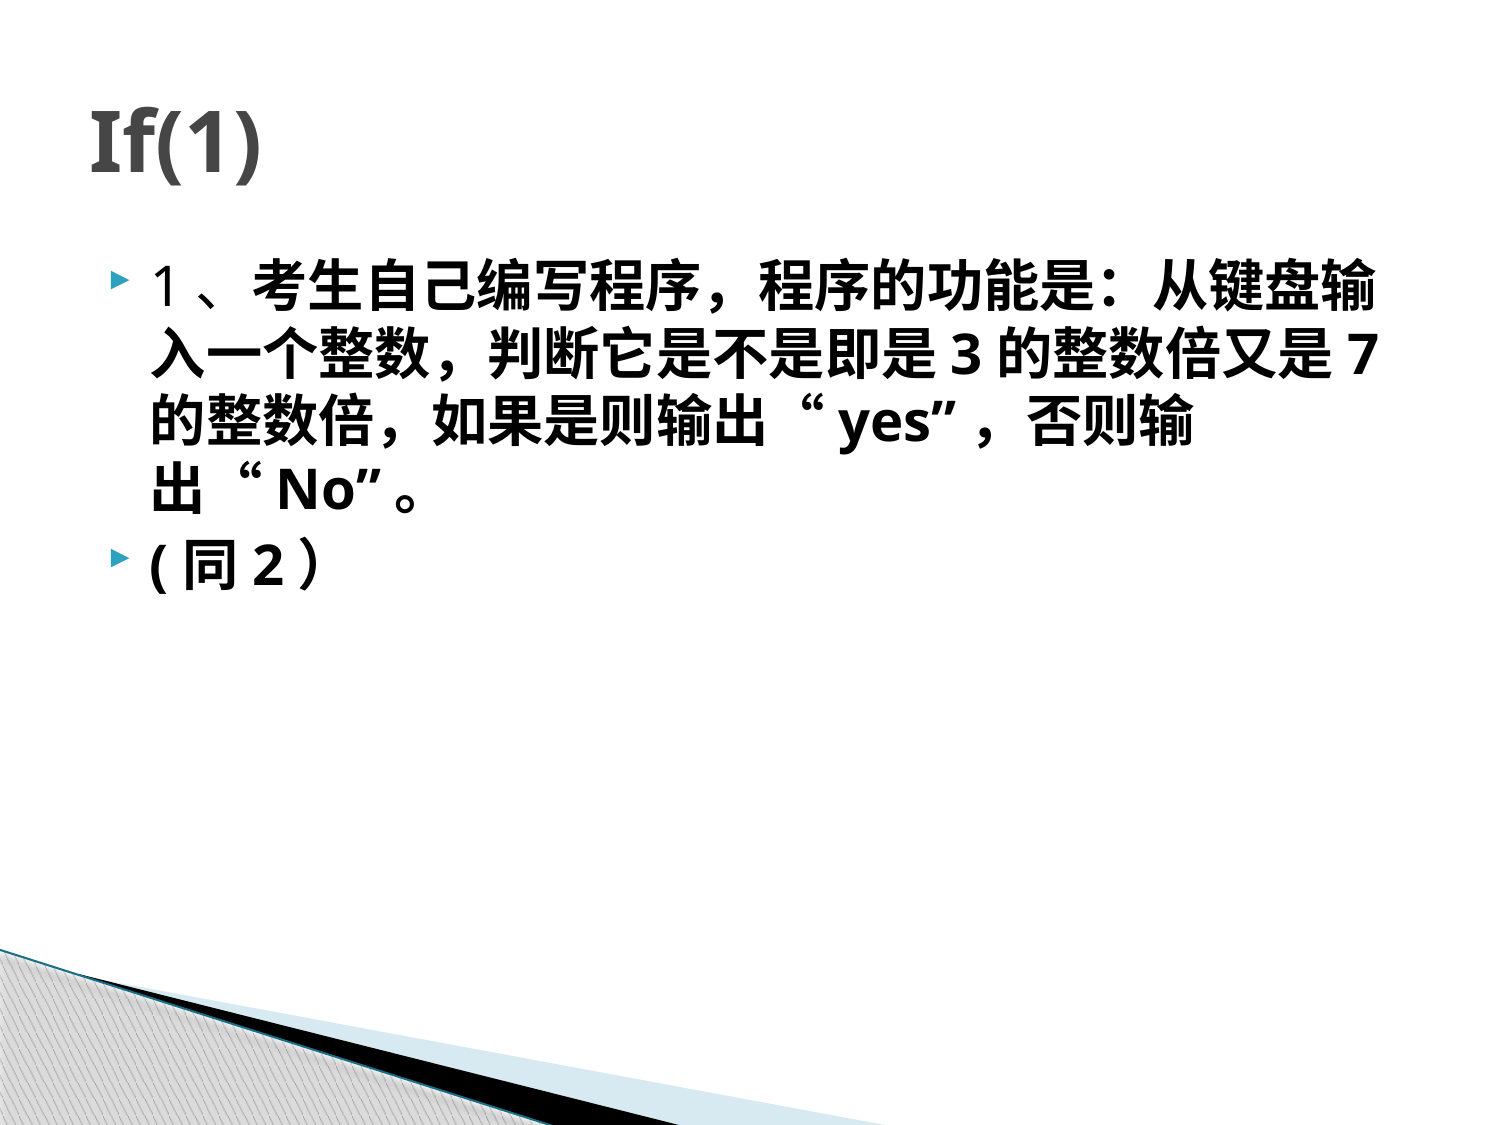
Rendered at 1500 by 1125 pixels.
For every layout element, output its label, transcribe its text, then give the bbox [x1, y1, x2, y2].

list 1、考生自己编写程序，程序的功能是：从键盘输入一个整数，判断它是不是即是3的整数倍又是7的整数倍，如果是则输出“yes”，否则输出“No”。 (同2） [75, 243, 1425, 986]
title If(1) [75, 45, 1425, 233]
